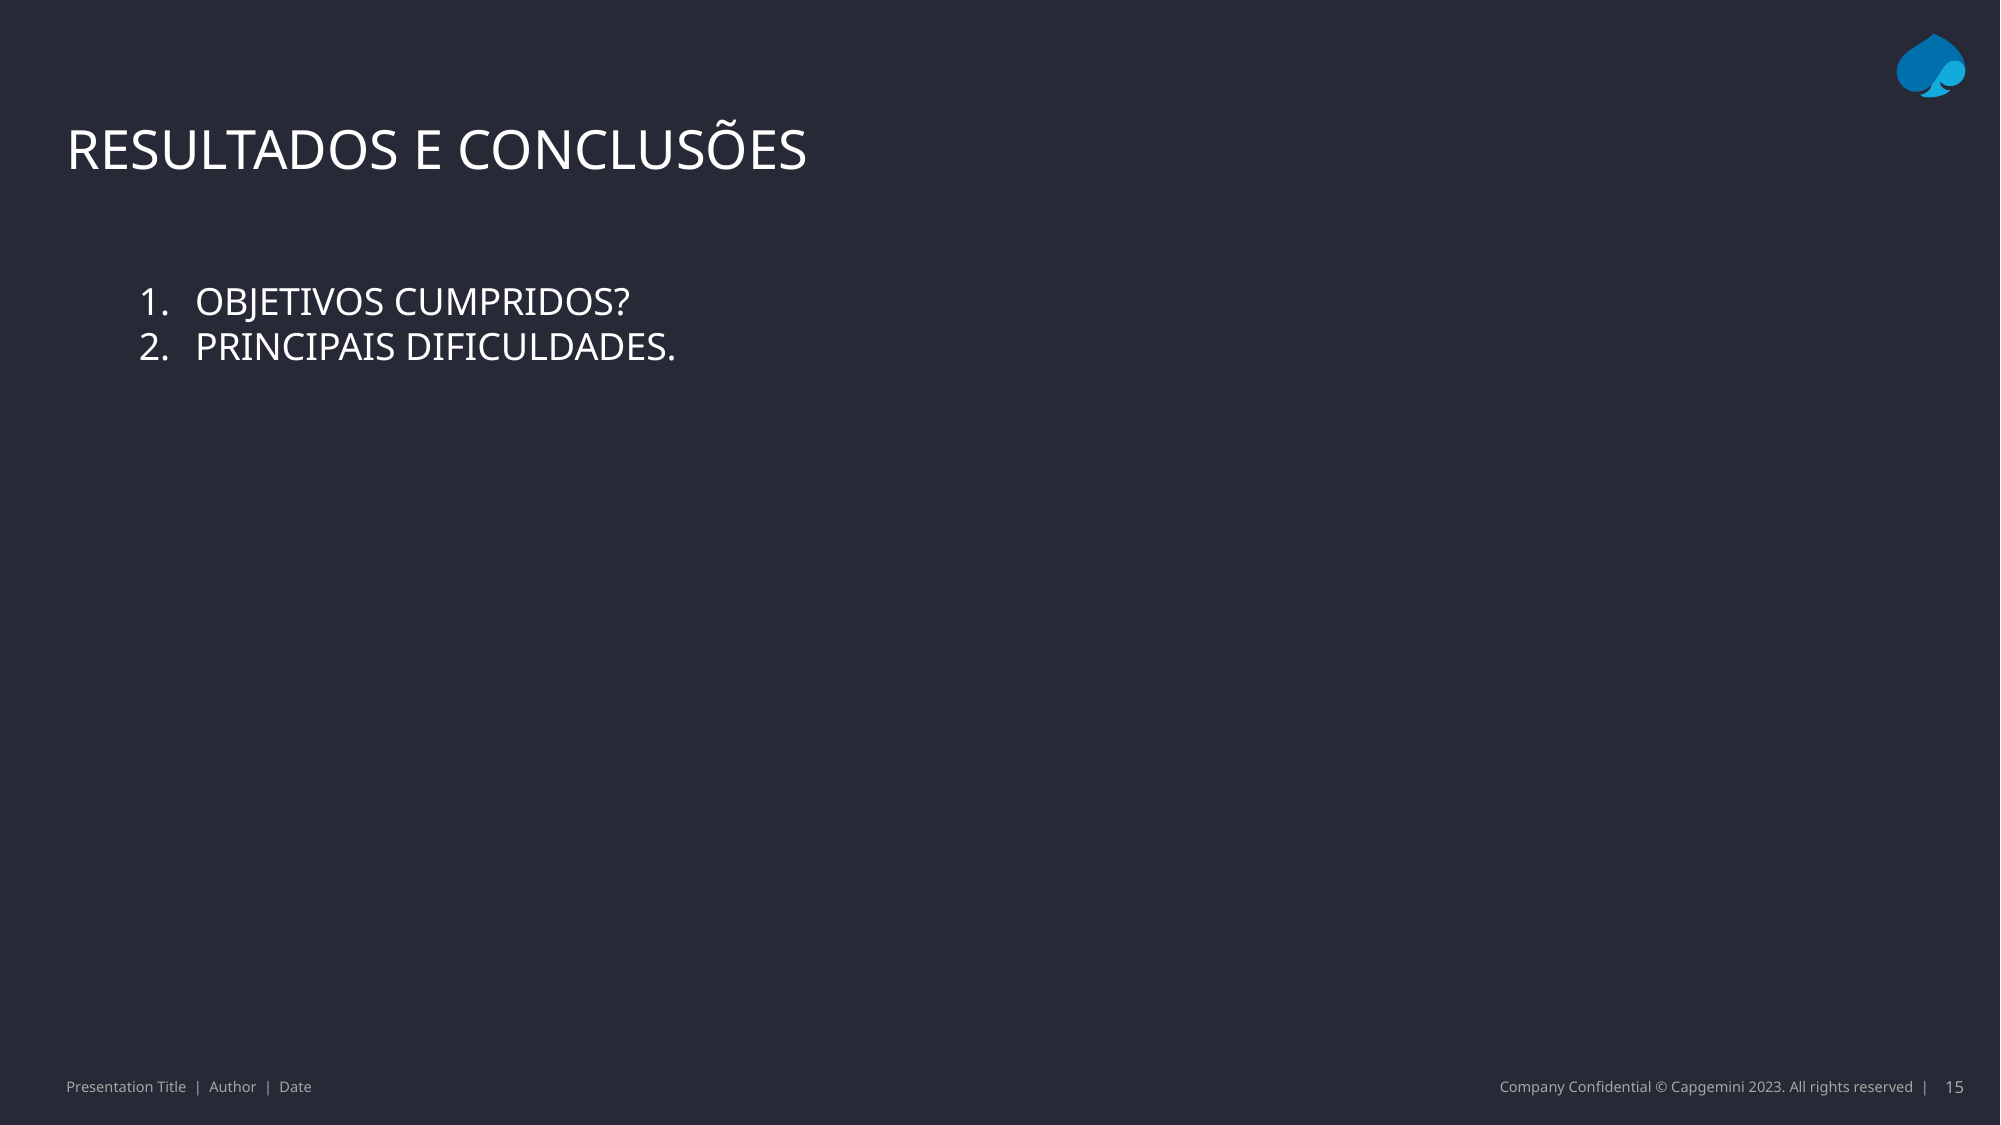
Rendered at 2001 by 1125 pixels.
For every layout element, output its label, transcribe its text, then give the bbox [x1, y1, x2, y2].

title RESULTADOS E CONCLUSÕES [66, 63, 1863, 182]
text_box Objetivos cumpridos? Principais dificuldades. [137, 263, 725, 368]
